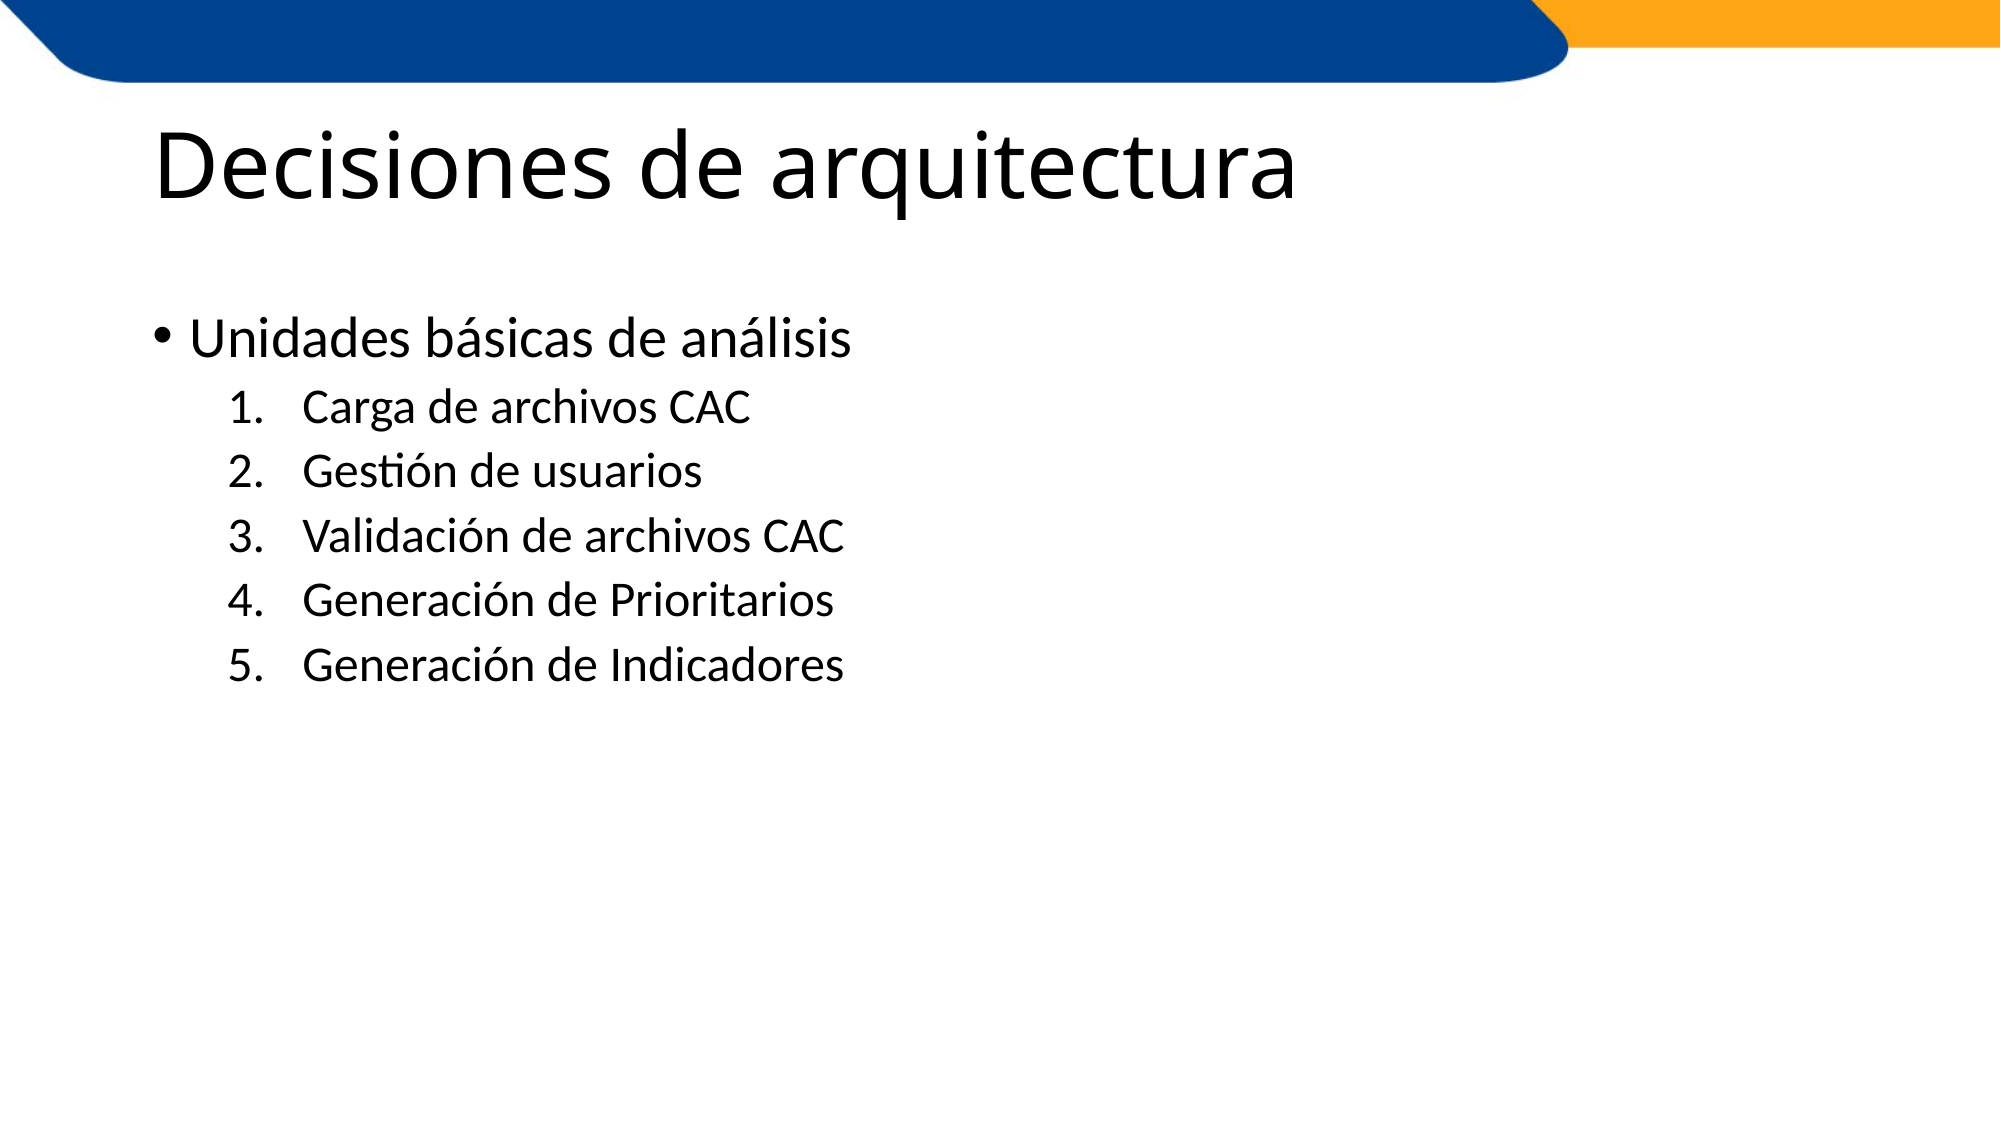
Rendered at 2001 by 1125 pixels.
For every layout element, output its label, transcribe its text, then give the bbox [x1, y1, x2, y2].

picture [0, 0, 2001, 1125]
list Unidades básicas de análisis Carga de archivos CAC Gestión de usuarios Validación de archivos CAC Generación de Prioritarios Generación de Indicadores [137, 299, 1863, 1014]
title Decisiones de arquitectura [137, 59, 1863, 278]
